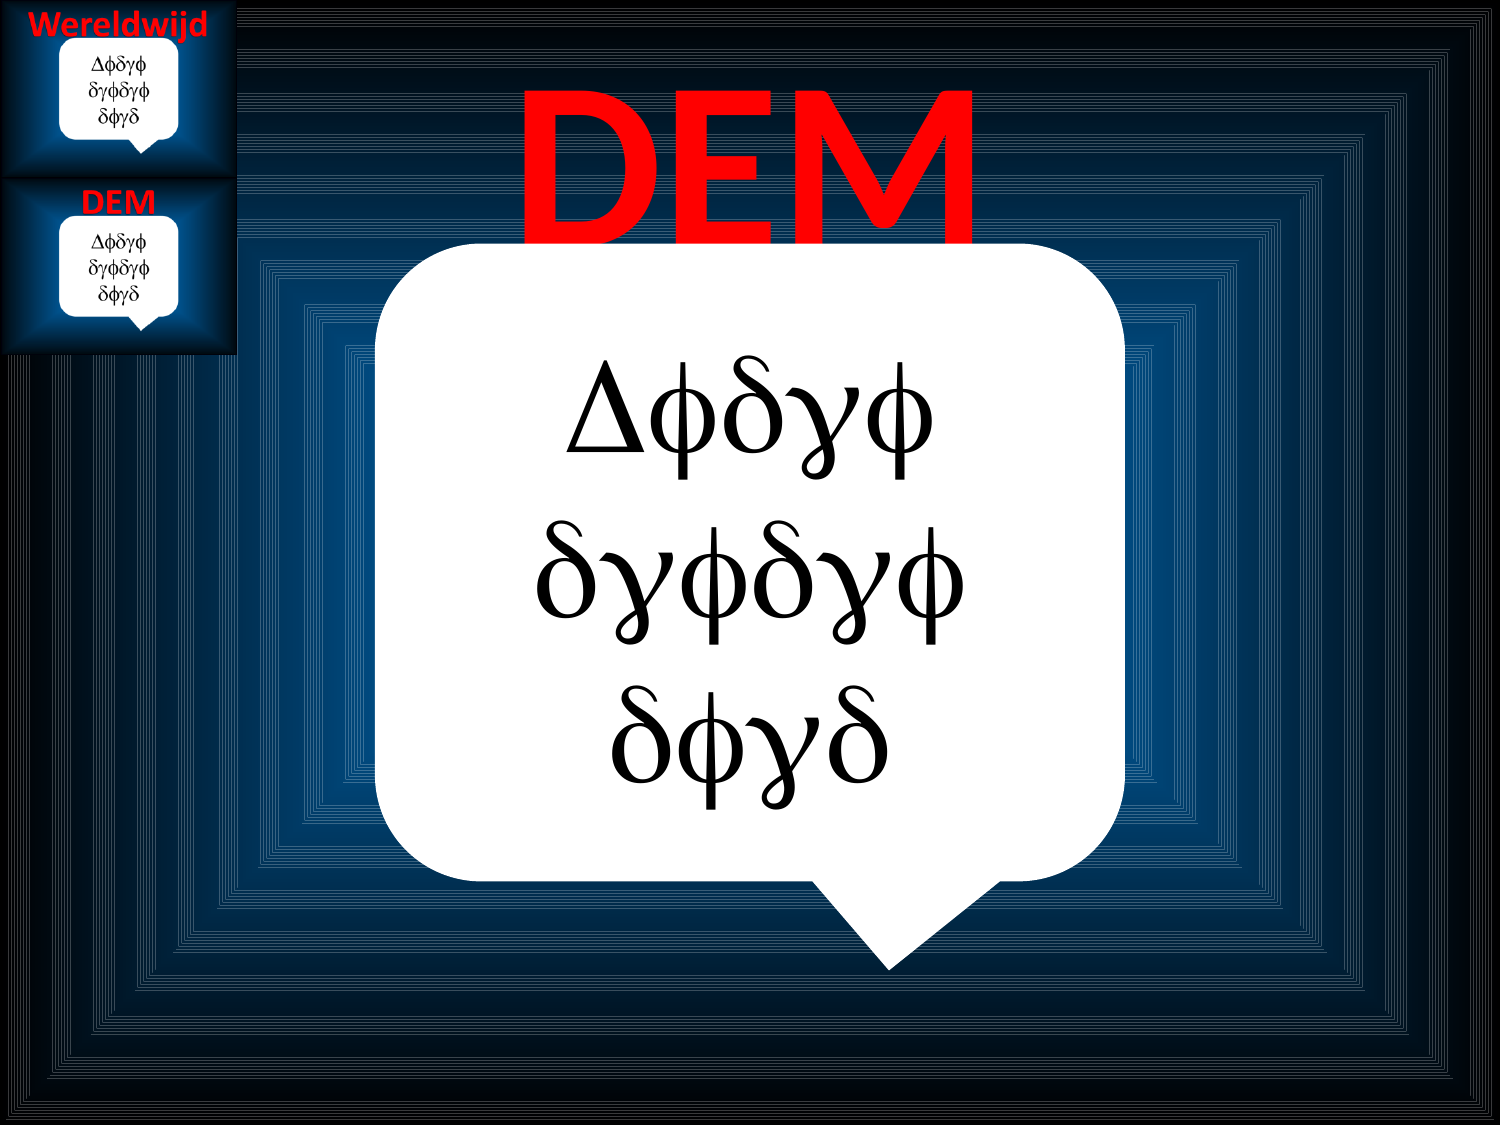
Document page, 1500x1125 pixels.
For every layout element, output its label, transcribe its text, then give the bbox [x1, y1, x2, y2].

text_box Dfdgf dgfdgf dfgd [372, 241, 1128, 973]
picture [0, 0, 237, 355]
text_box DEM [496, 0, 1004, 241]
